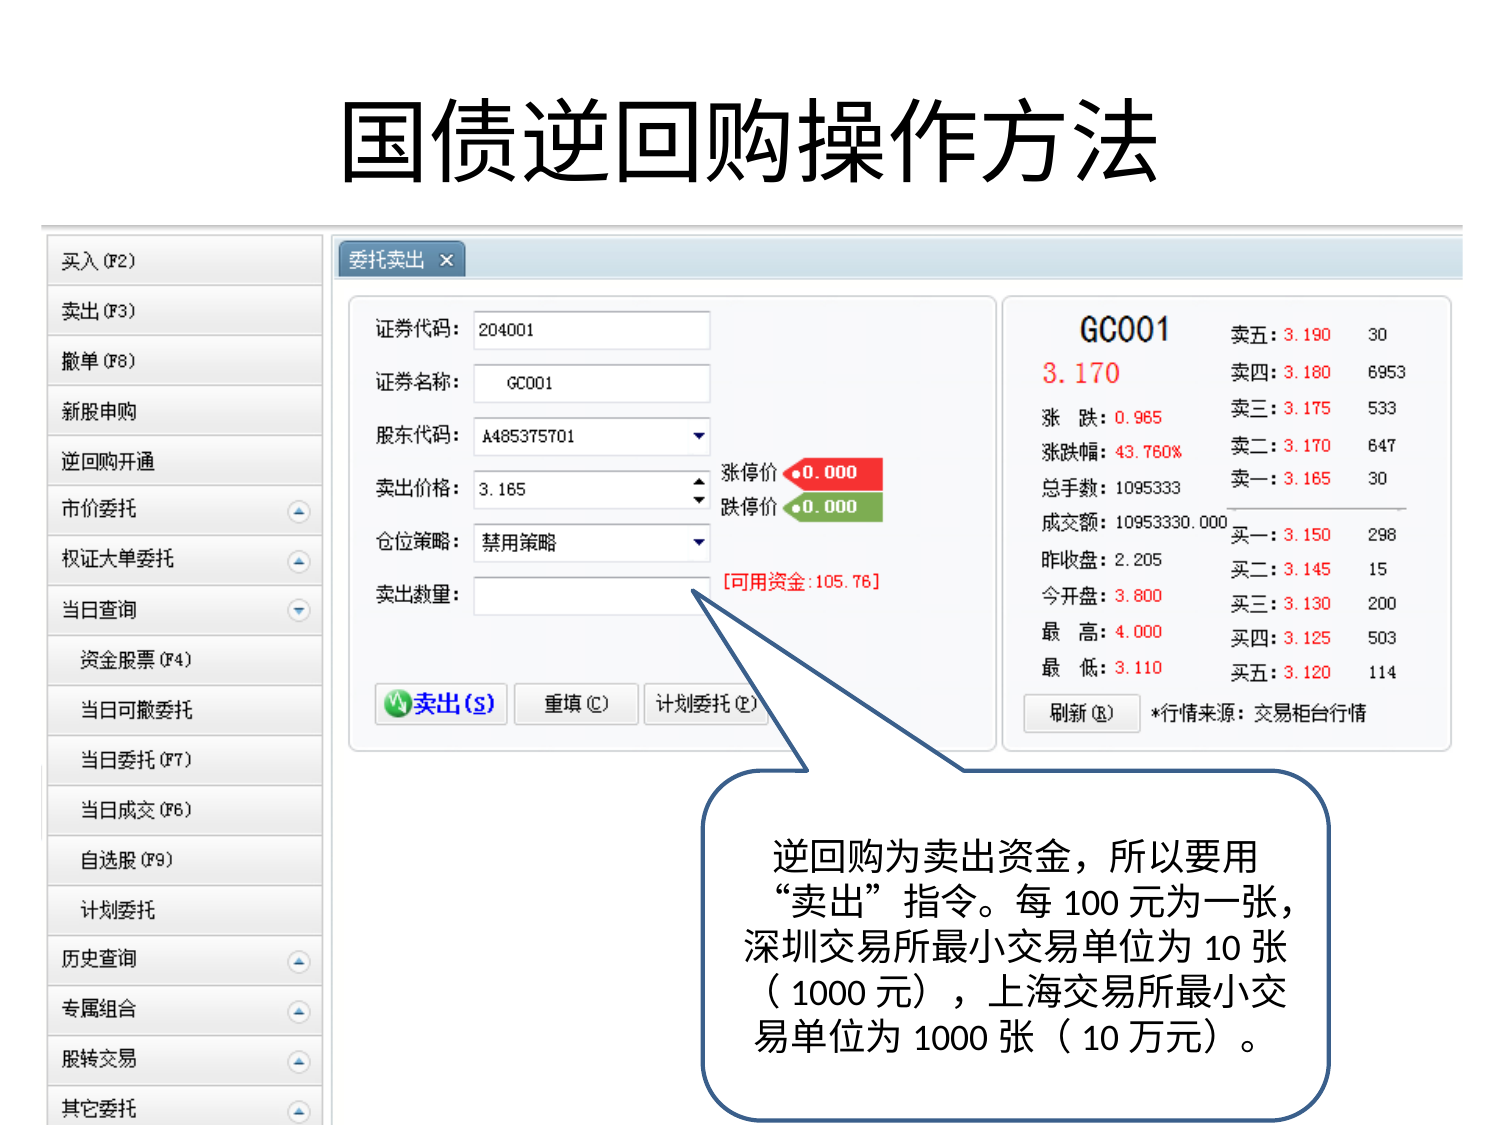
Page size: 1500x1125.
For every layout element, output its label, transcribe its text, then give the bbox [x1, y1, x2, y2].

picture [40, 224, 1463, 1125]
title 国债逆回购操作方法 [75, 45, 1425, 223]
